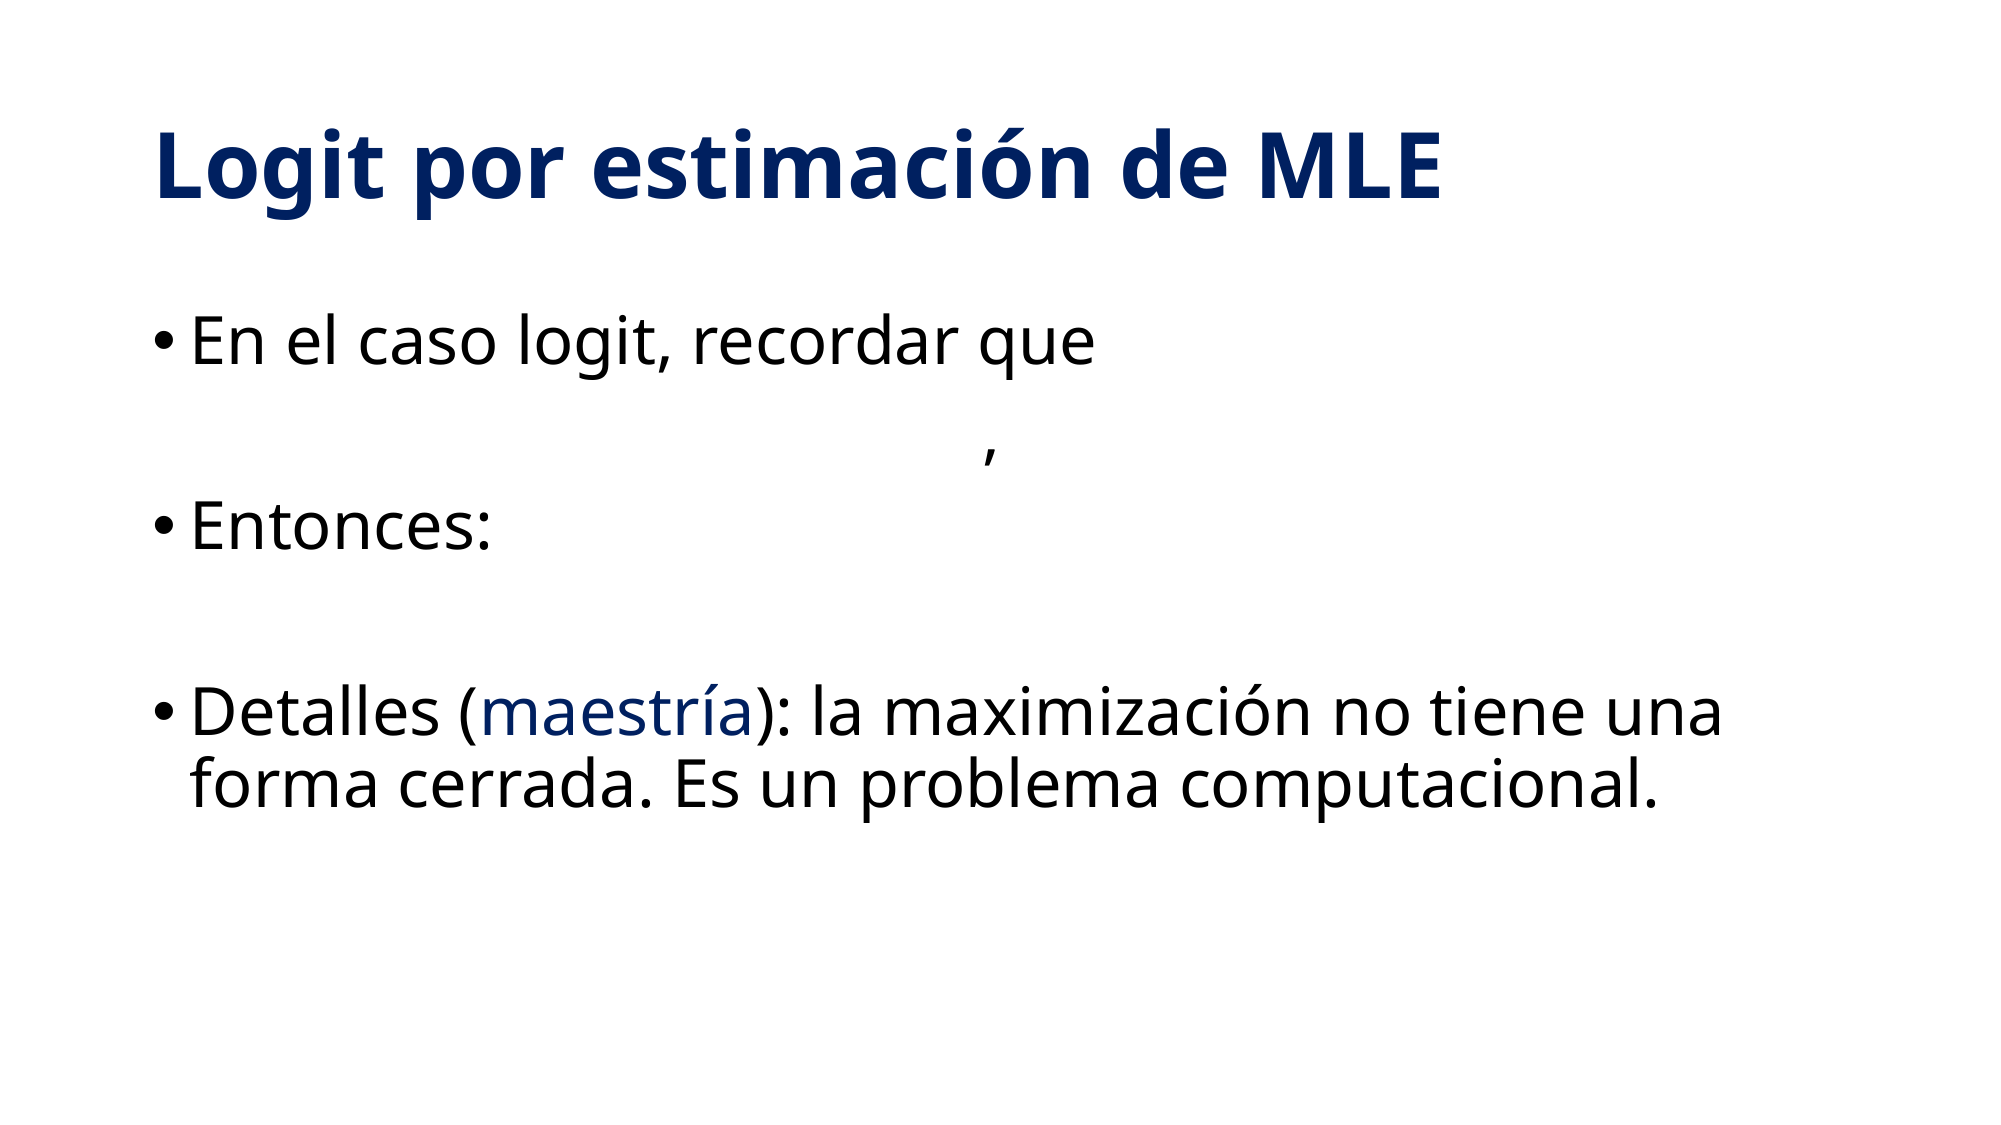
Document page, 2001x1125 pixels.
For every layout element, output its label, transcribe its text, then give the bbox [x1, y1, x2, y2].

title Logit por estimación de MLE [137, 59, 1863, 278]
